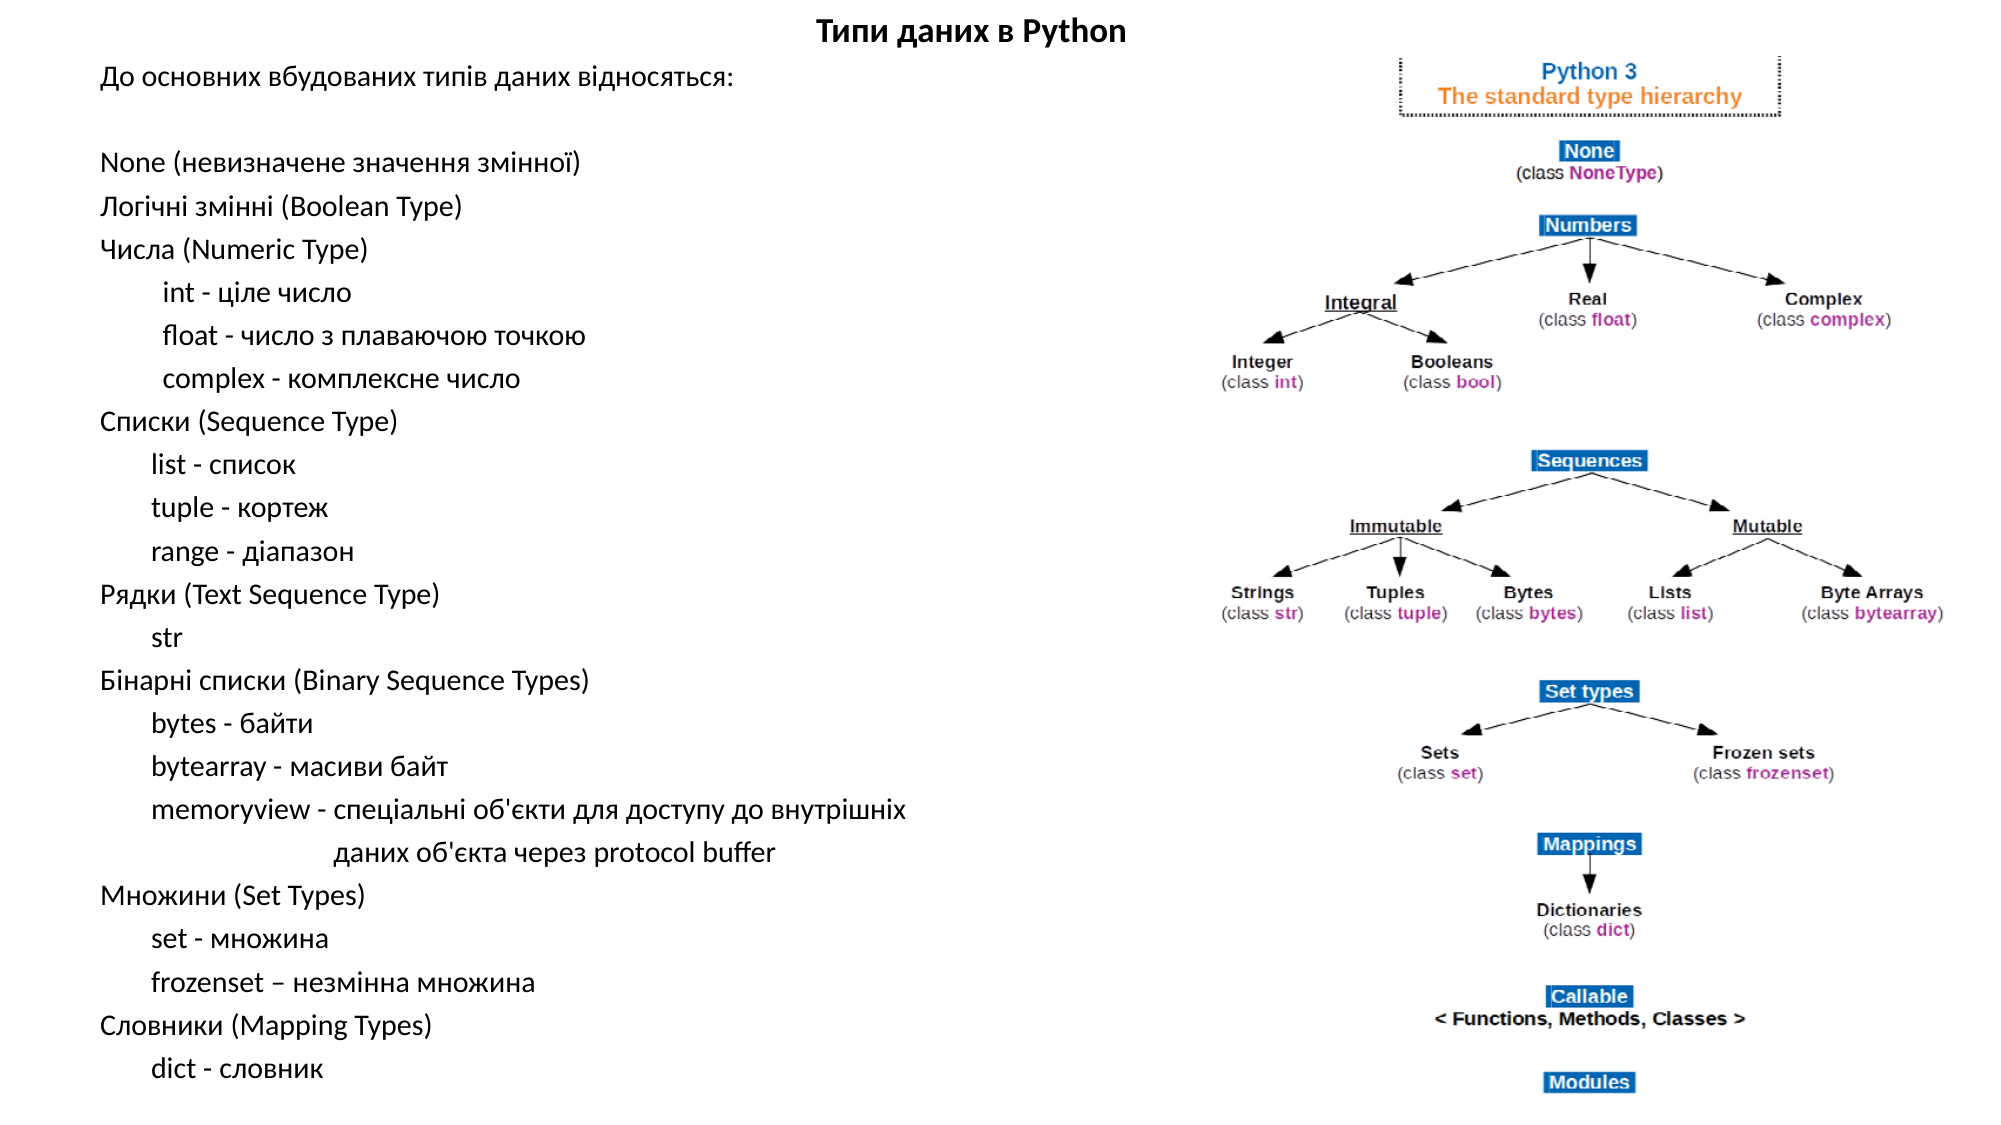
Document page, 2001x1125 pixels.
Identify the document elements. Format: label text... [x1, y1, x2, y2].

subtitle Типи даних в Python До основних вбудованих типів даних відносяться: None (невизначене значення змінної) Логічні змінні (Boolean Type) Числа (Numeric Type) int - ціле число float - число з плаваючою точкою complex - комплексне число Списки (Sequence Type) list - список tuple - кортеж range - діапазон Рядки (Text Sequence Type) str Бінарні списки (Binary Sequence Types) bytes - байти bytearray - масиви байт memoryview - спеціальні об'єкти для доступу до внутрішніх даних об'єкта через protocol buffer Множини (Set Types) set - множина frozenset – незмінна множина Словники (Mapping Types) dict - словник [85, 4, 1858, 1093]
picture [1210, 56, 1961, 1125]
